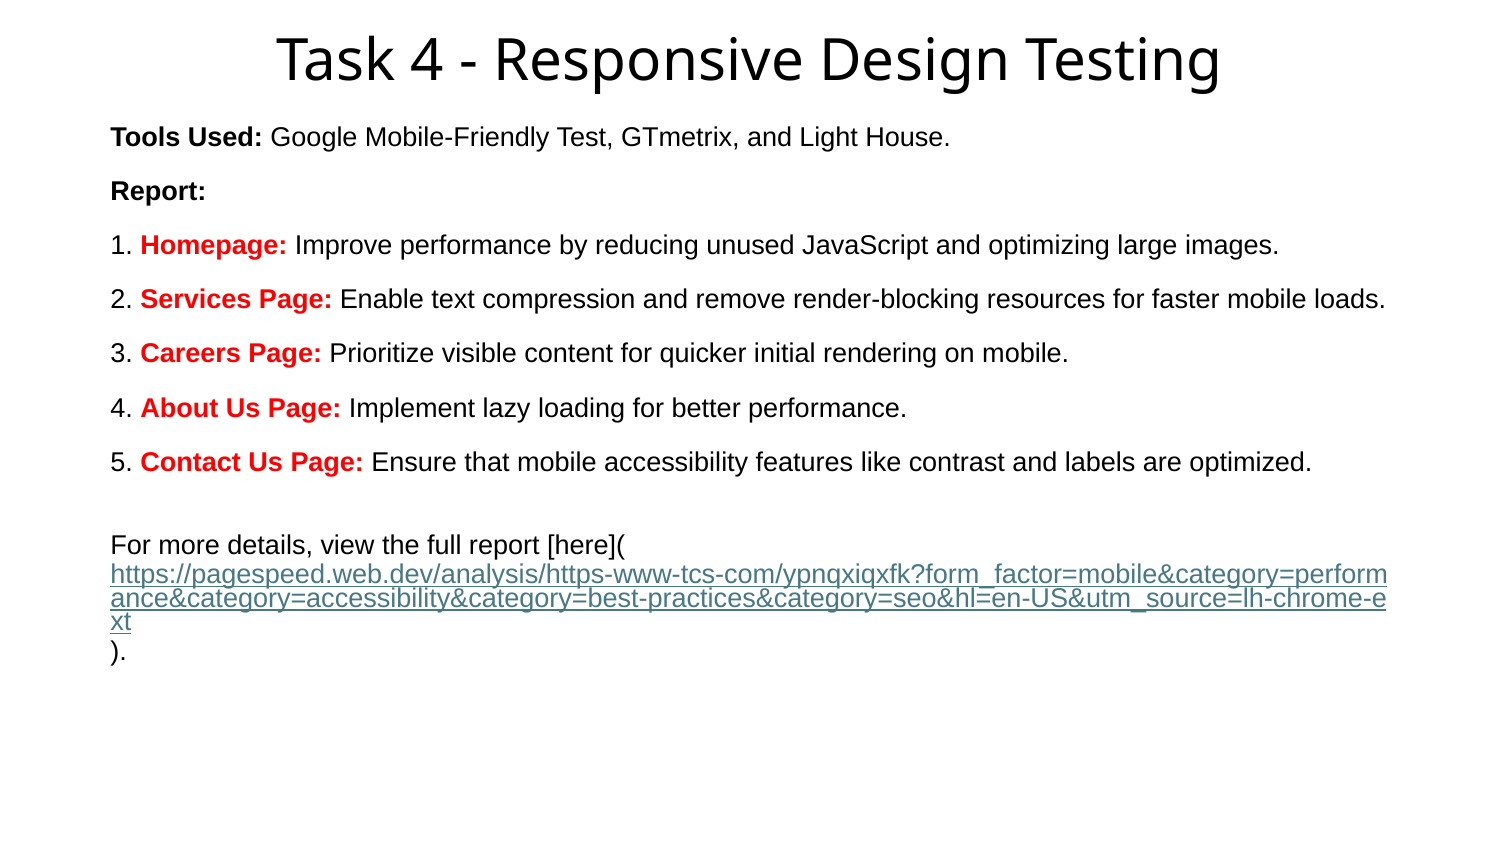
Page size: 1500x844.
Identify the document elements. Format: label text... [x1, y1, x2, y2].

list Tools Used: Google Mobile-Friendly Test, GTmetrix, and Light House. Report: 1. Homepage: Improve performance by reducing unused JavaScript and optimizing large images. 2. Services Page: Enable text compression and remove render-blocking resources for faster mobile loads. 3. Careers Page: Prioritize visible content for quicker initial rendering on mobile. 4. About Us Page: Implement lazy loading for better performance. 5. Contact Us Page: Ensure that mobile accessibility features like contrast and labels are optimized. For more details, view the full report [here](https://pagespeed.web.dev/analysis/https-www-tcs-com/ypnqxiqxfk?form_factor=mobile&category=performance&category=accessibility&category=best-practices&category=seo&hl=en-US&utm_source=lh-chrome-ext). [95, 107, 1412, 745]
title Task 4 - Responsive Design Testing [134, 15, 1366, 107]
